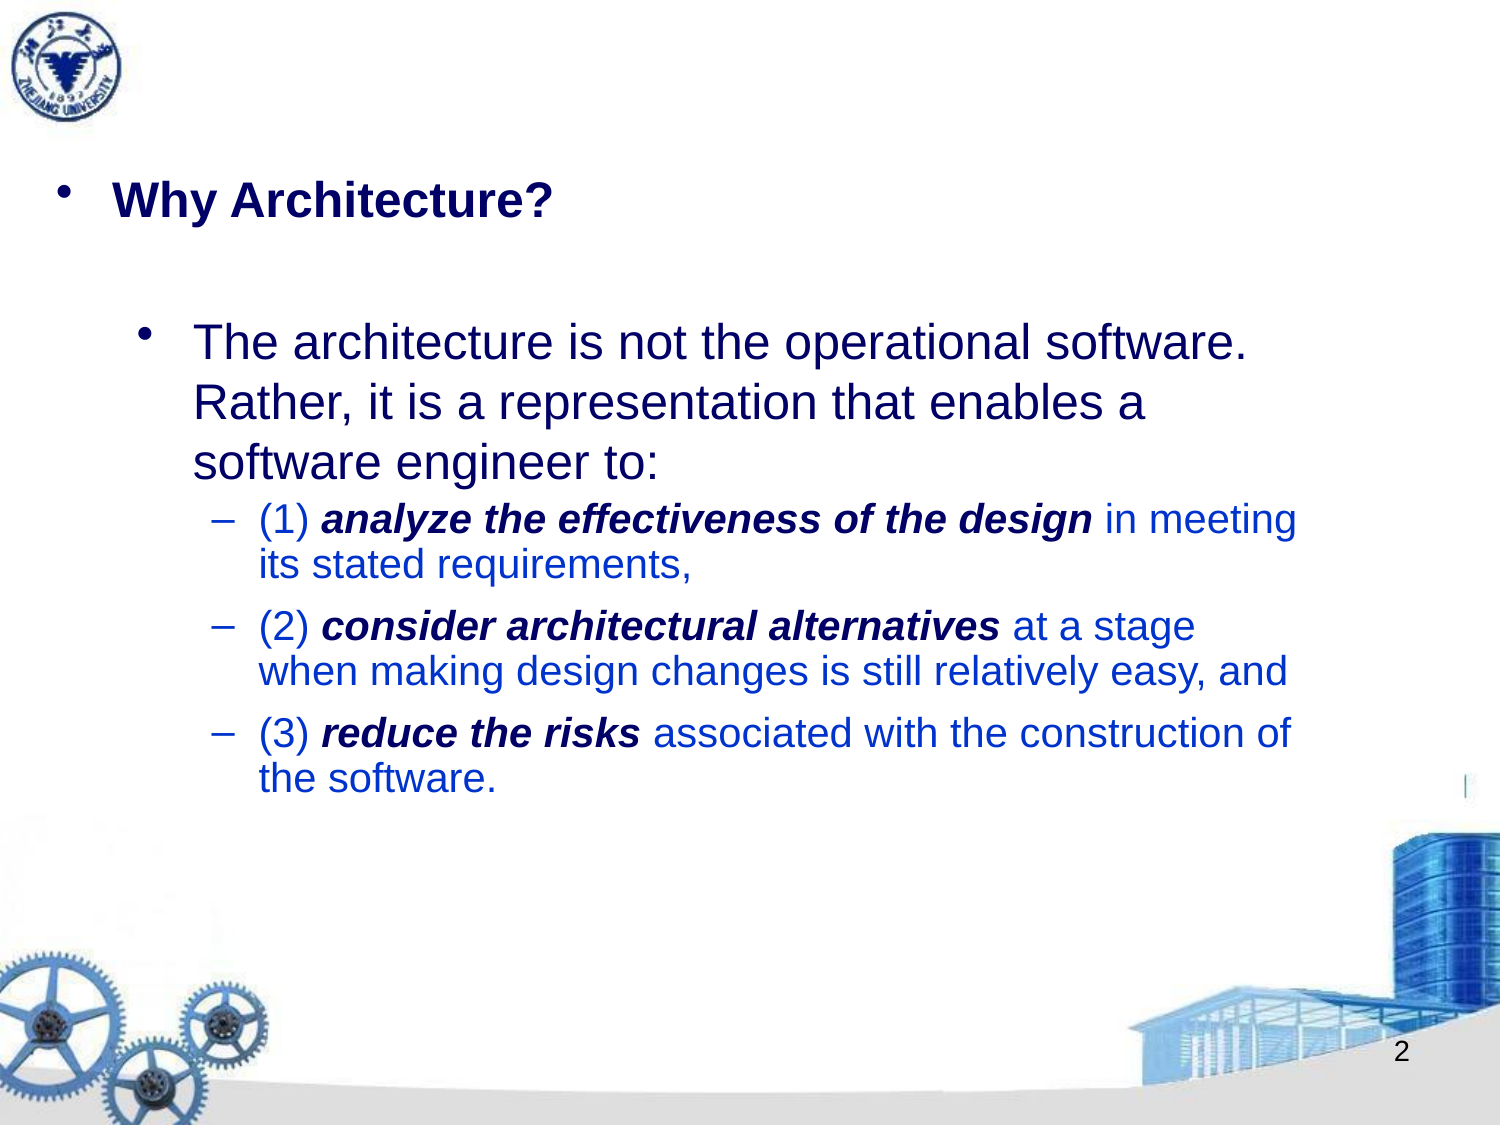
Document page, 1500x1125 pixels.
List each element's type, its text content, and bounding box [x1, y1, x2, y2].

text_box The architecture is not the operational software. Rather, it is a representation that enables a software engineer to: (1) analyze the effectiveness of the design in meeting its stated requirements, (2) consider architectural alternatives at a stage when making design changes is still relatively easy, and (3) reduce the risks associated with the construction of the software. [121, 302, 1317, 809]
text_box Why Architecture? [41, 160, 1392, 291]
picture [0, 0, 1500, 1125]
slide_number 2 [1115, 1024, 1426, 1103]
